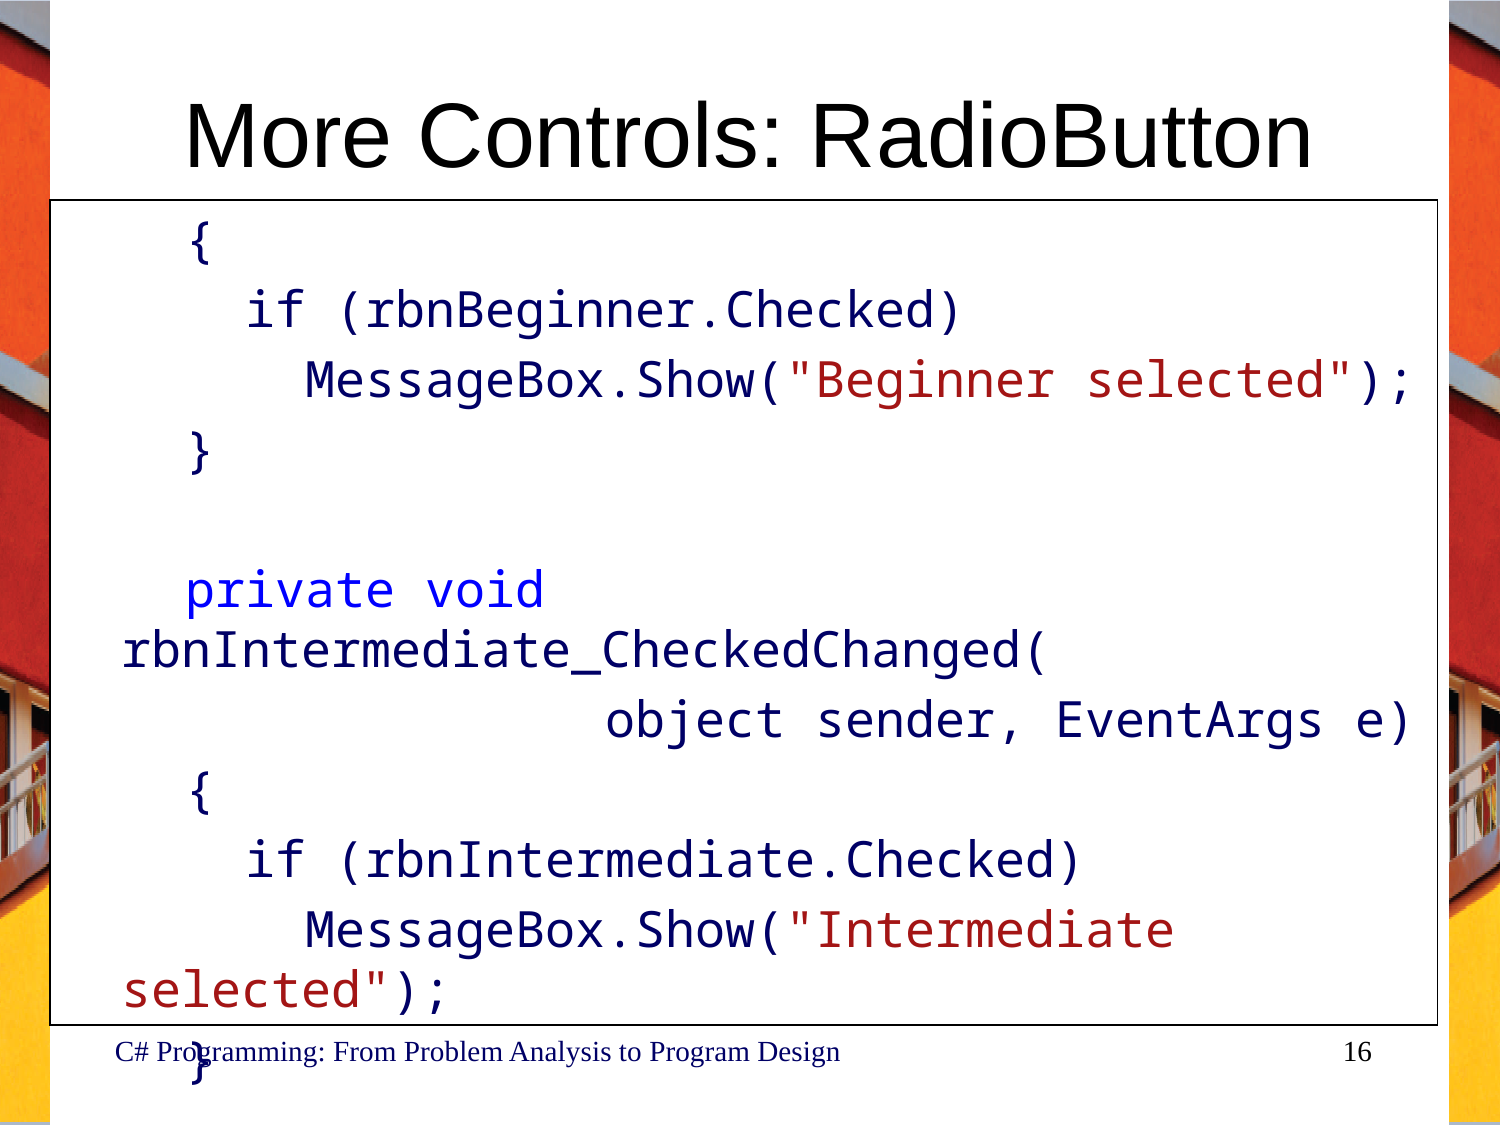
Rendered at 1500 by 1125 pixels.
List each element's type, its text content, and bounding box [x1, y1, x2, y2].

title More Controls: RadioButton [112, 37, 1388, 199]
slide_number 16 [1074, 1026, 1388, 1101]
picture [1449, 0, 1500, 1125]
picture [0, 0, 50, 1125]
list { if (rbnBeginner.Checked) MessageBox.Show("Beginner selected"); } private void rbnIntermediate_CheckedChanged( object sender, EventArgs e) { if (rbnIntermediate.Checked) MessageBox.Show("Intermediate selected"); } [49, 199, 1438, 1026]
footer C# Programming: From Problem Analysis to Program Design [99, 1026, 988, 1101]
